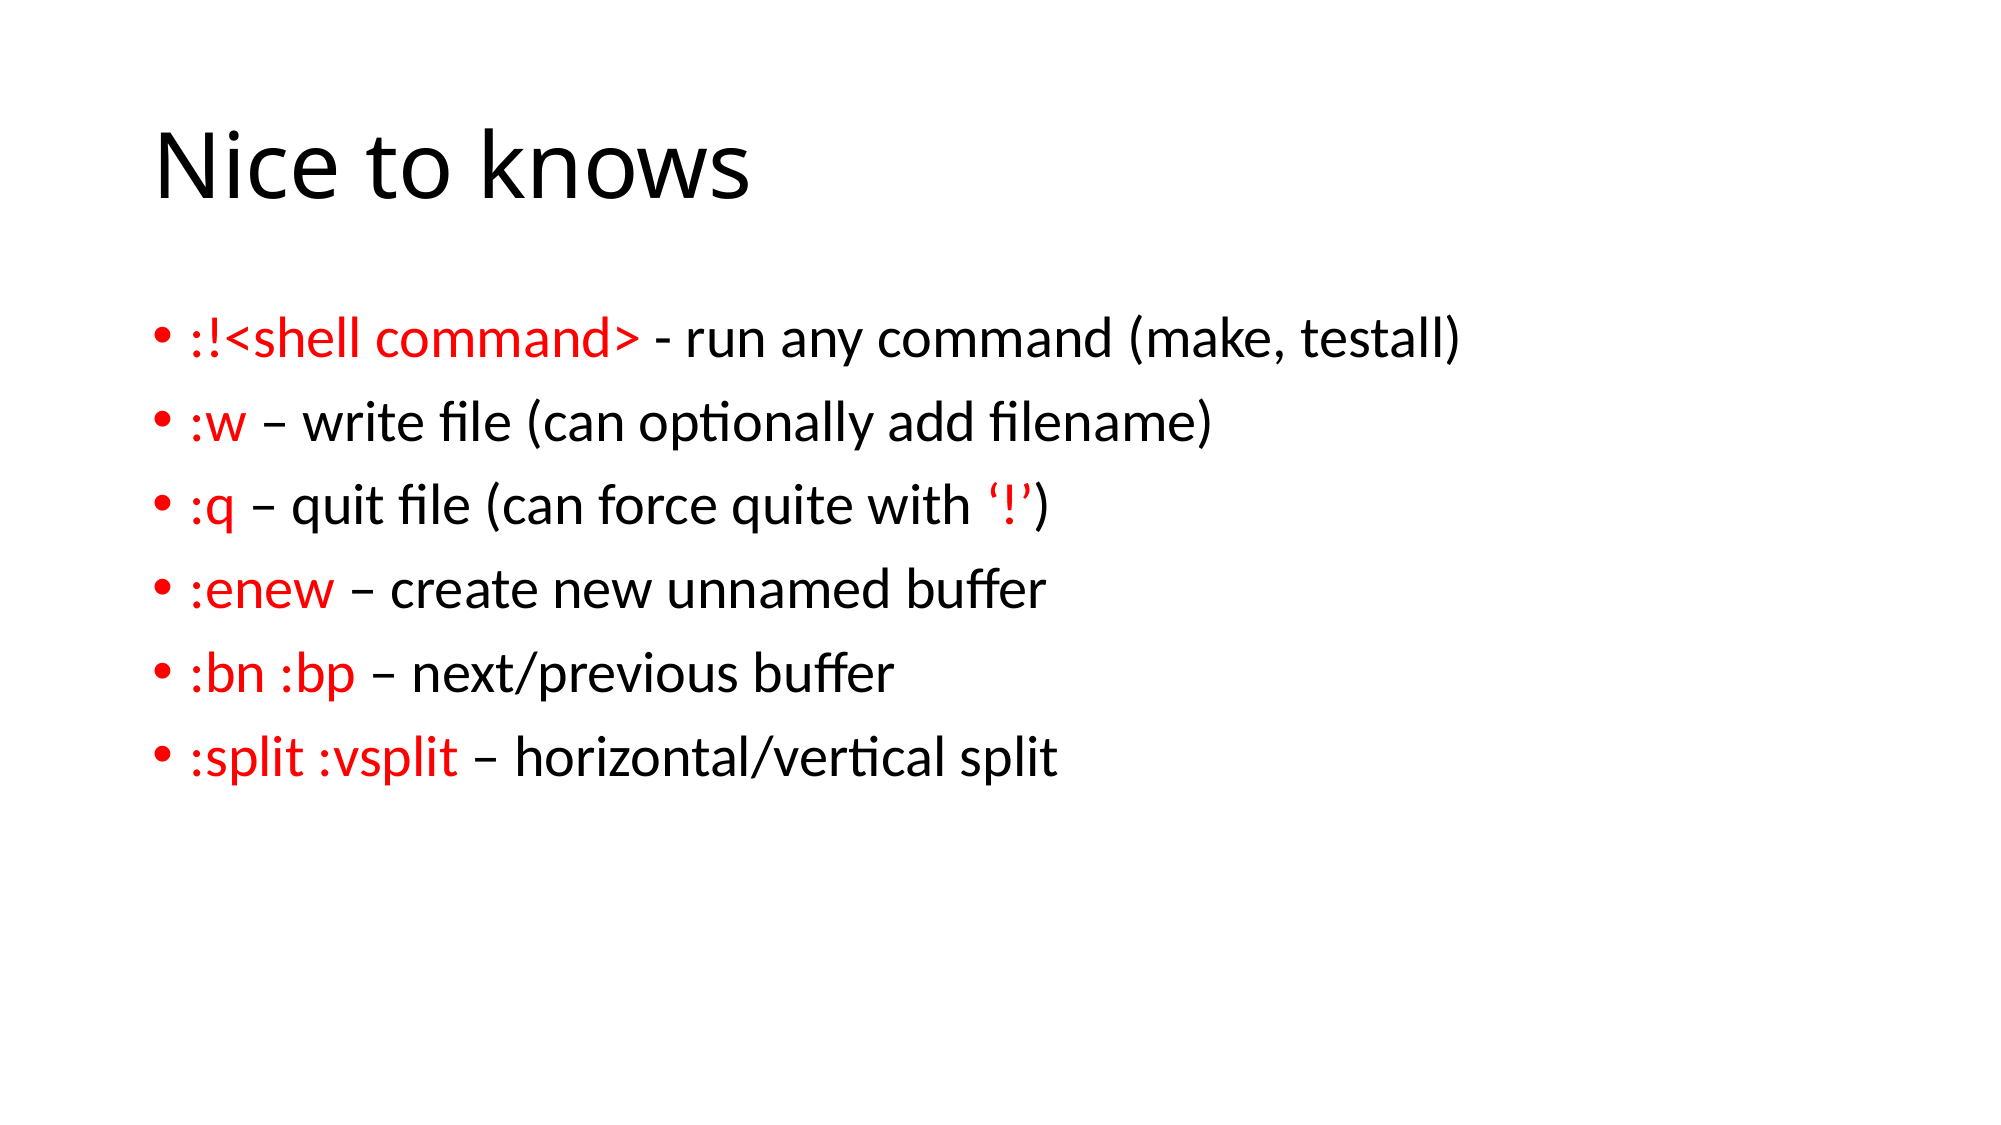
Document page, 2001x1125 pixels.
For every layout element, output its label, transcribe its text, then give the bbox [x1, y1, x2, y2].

title Nice to knows [137, 59, 1863, 278]
list :!<shell command> - run any command (make, testall) :w – write file (can optionally add filename) :q – quit file (can force quite with ‘!’) :enew – create new unnamed buffer :bn :bp – next/previous buffer :split :vsplit – horizontal/vertical split [137, 299, 1863, 1014]
